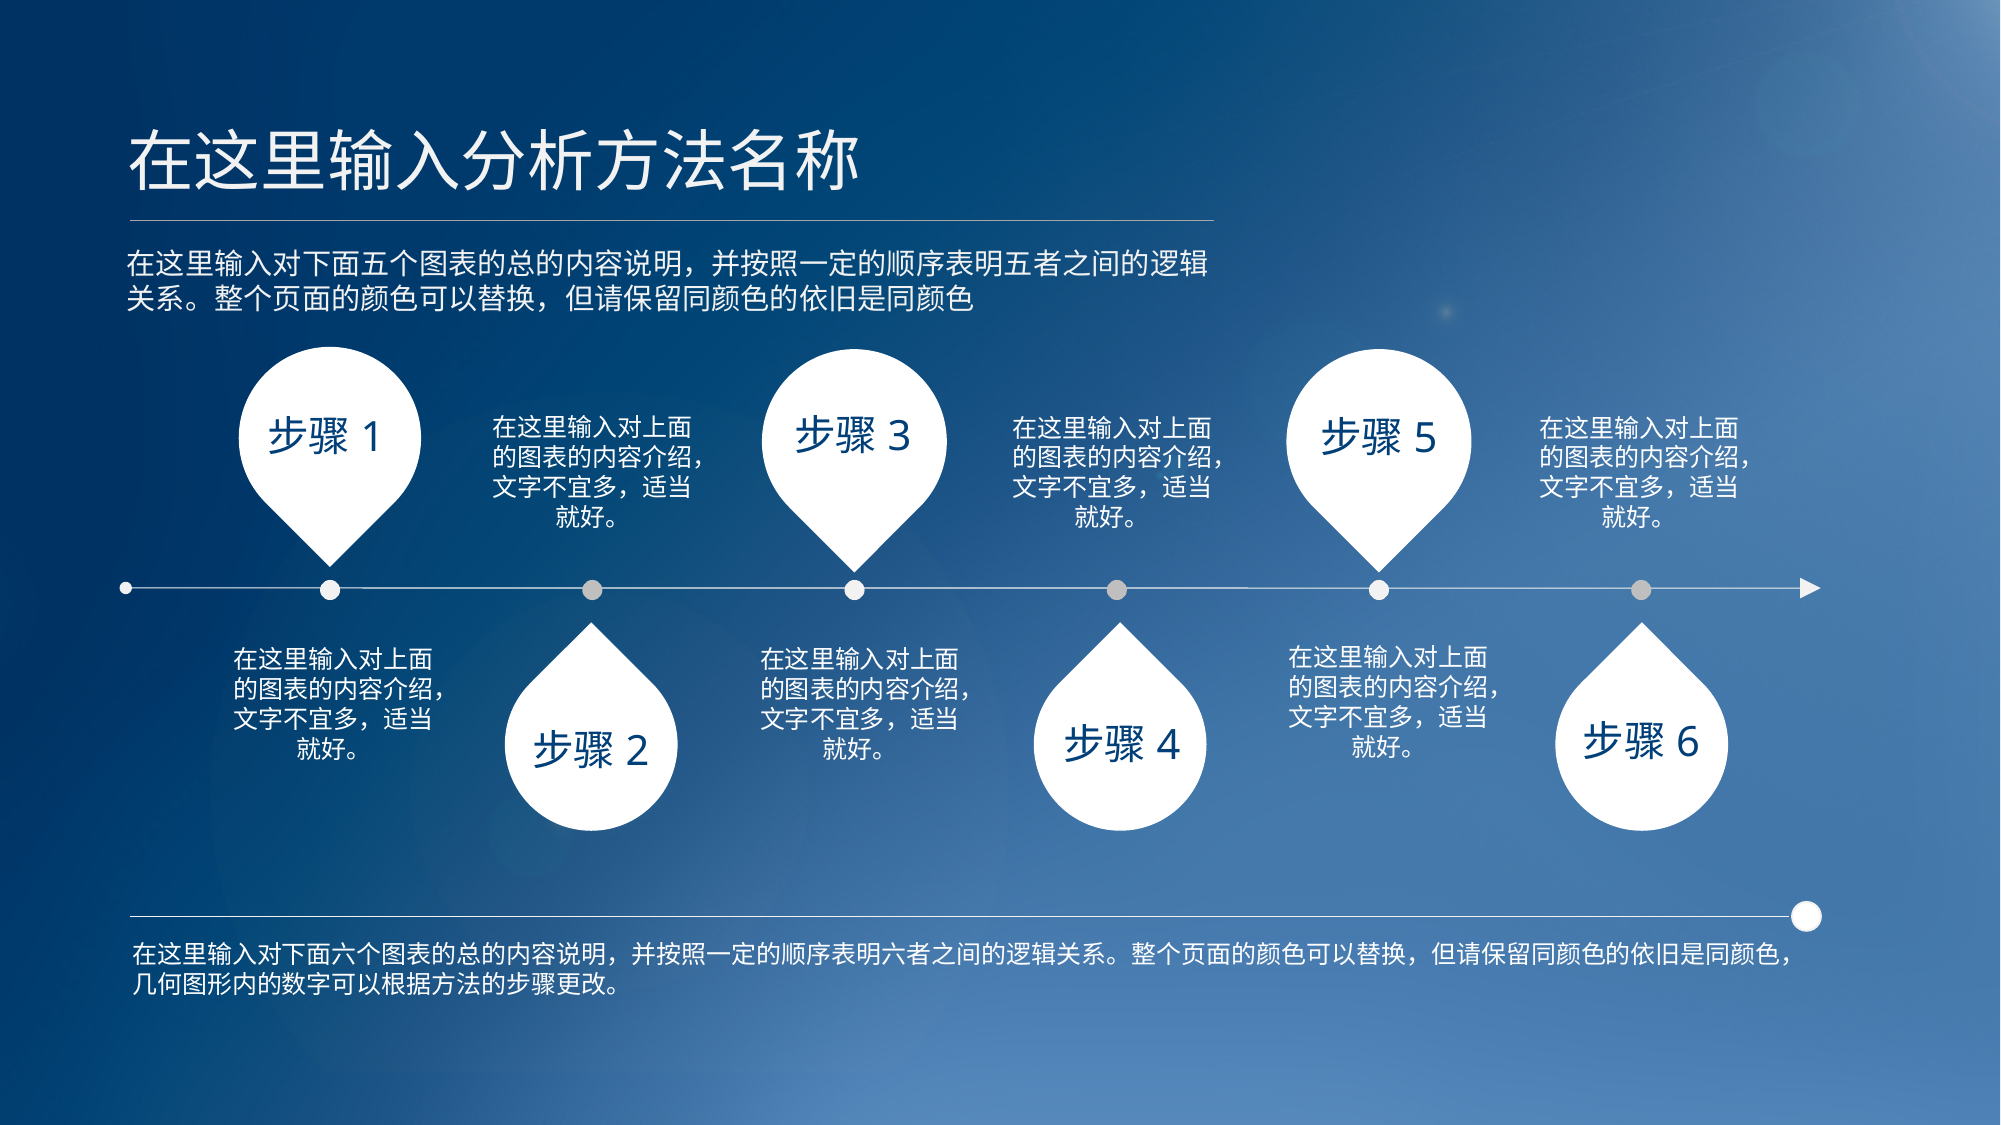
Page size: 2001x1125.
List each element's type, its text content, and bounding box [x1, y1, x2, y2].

text_box 在这里输入对上面的图表的内容介绍，文字不宜多，适当就好。 [1513, 404, 1765, 540]
text_box 在这里输入对上面的图表的内容介绍，文字不宜多，适当就好。 [467, 403, 718, 539]
text_box [320, 589, 341, 600]
text_box 步骤2 [515, 716, 667, 782]
text_box [1792, 902, 1821, 930]
text_box [761, 349, 947, 573]
text_box [1033, 622, 1207, 831]
text_box 步骤5 [1303, 403, 1455, 469]
text_box [1369, 579, 1389, 587]
text_box 在这里输入对上面的图表的内容介绍，文字不宜多，适当就好。 [734, 635, 986, 771]
text_box [582, 589, 603, 600]
text_box [1107, 579, 1127, 587]
text_box [238, 346, 422, 567]
text_box [845, 579, 865, 587]
text_box 在这里输入对上面的图表的内容介绍，文字不宜多，适当就好。 [1263, 633, 1514, 769]
text_box 步骤3 [777, 401, 929, 467]
text_box 步骤1 [250, 401, 402, 467]
text_box 在这里输入对上面的图表的内容介绍，文字不宜多，适当就好。 [987, 404, 1238, 540]
text_box 步骤4 [1046, 710, 1198, 776]
text_box [1106, 589, 1127, 600]
text_box 在这里输入对上面的图表的内容介绍，文字不宜多，适当就好。 [208, 635, 459, 771]
text_box [1631, 589, 1652, 600]
text_box [1631, 579, 1651, 587]
text_box [504, 622, 678, 831]
text_box 步骤6 [1565, 707, 1717, 773]
text_box [582, 579, 602, 587]
text_box 在这里输入对下面六个图表的总的内容说明，并按照一定的顺序表明六者之间的逻辑关系。整个页面的颜色可以替换，但请保留同颜色的依旧是同颜色，几何图形内的数字可以根据方法的步骤更改。 [117, 930, 1825, 1006]
text_box [844, 589, 865, 600]
text_box [320, 579, 340, 587]
picture [0, 0, 2000, 1125]
text_box [1555, 622, 1728, 831]
text_box [1369, 589, 1390, 600]
text_box 在这里输入对下面五个图表的总的内容说明，并按照一定的顺序表明五者之间的逻辑关系。整个页面的颜色可以替换，但请保留同颜色的依旧是同颜色 [111, 237, 1243, 323]
text_box 在这里输入分析方法名称 [112, 110, 1047, 207]
text_box [1286, 349, 1472, 573]
